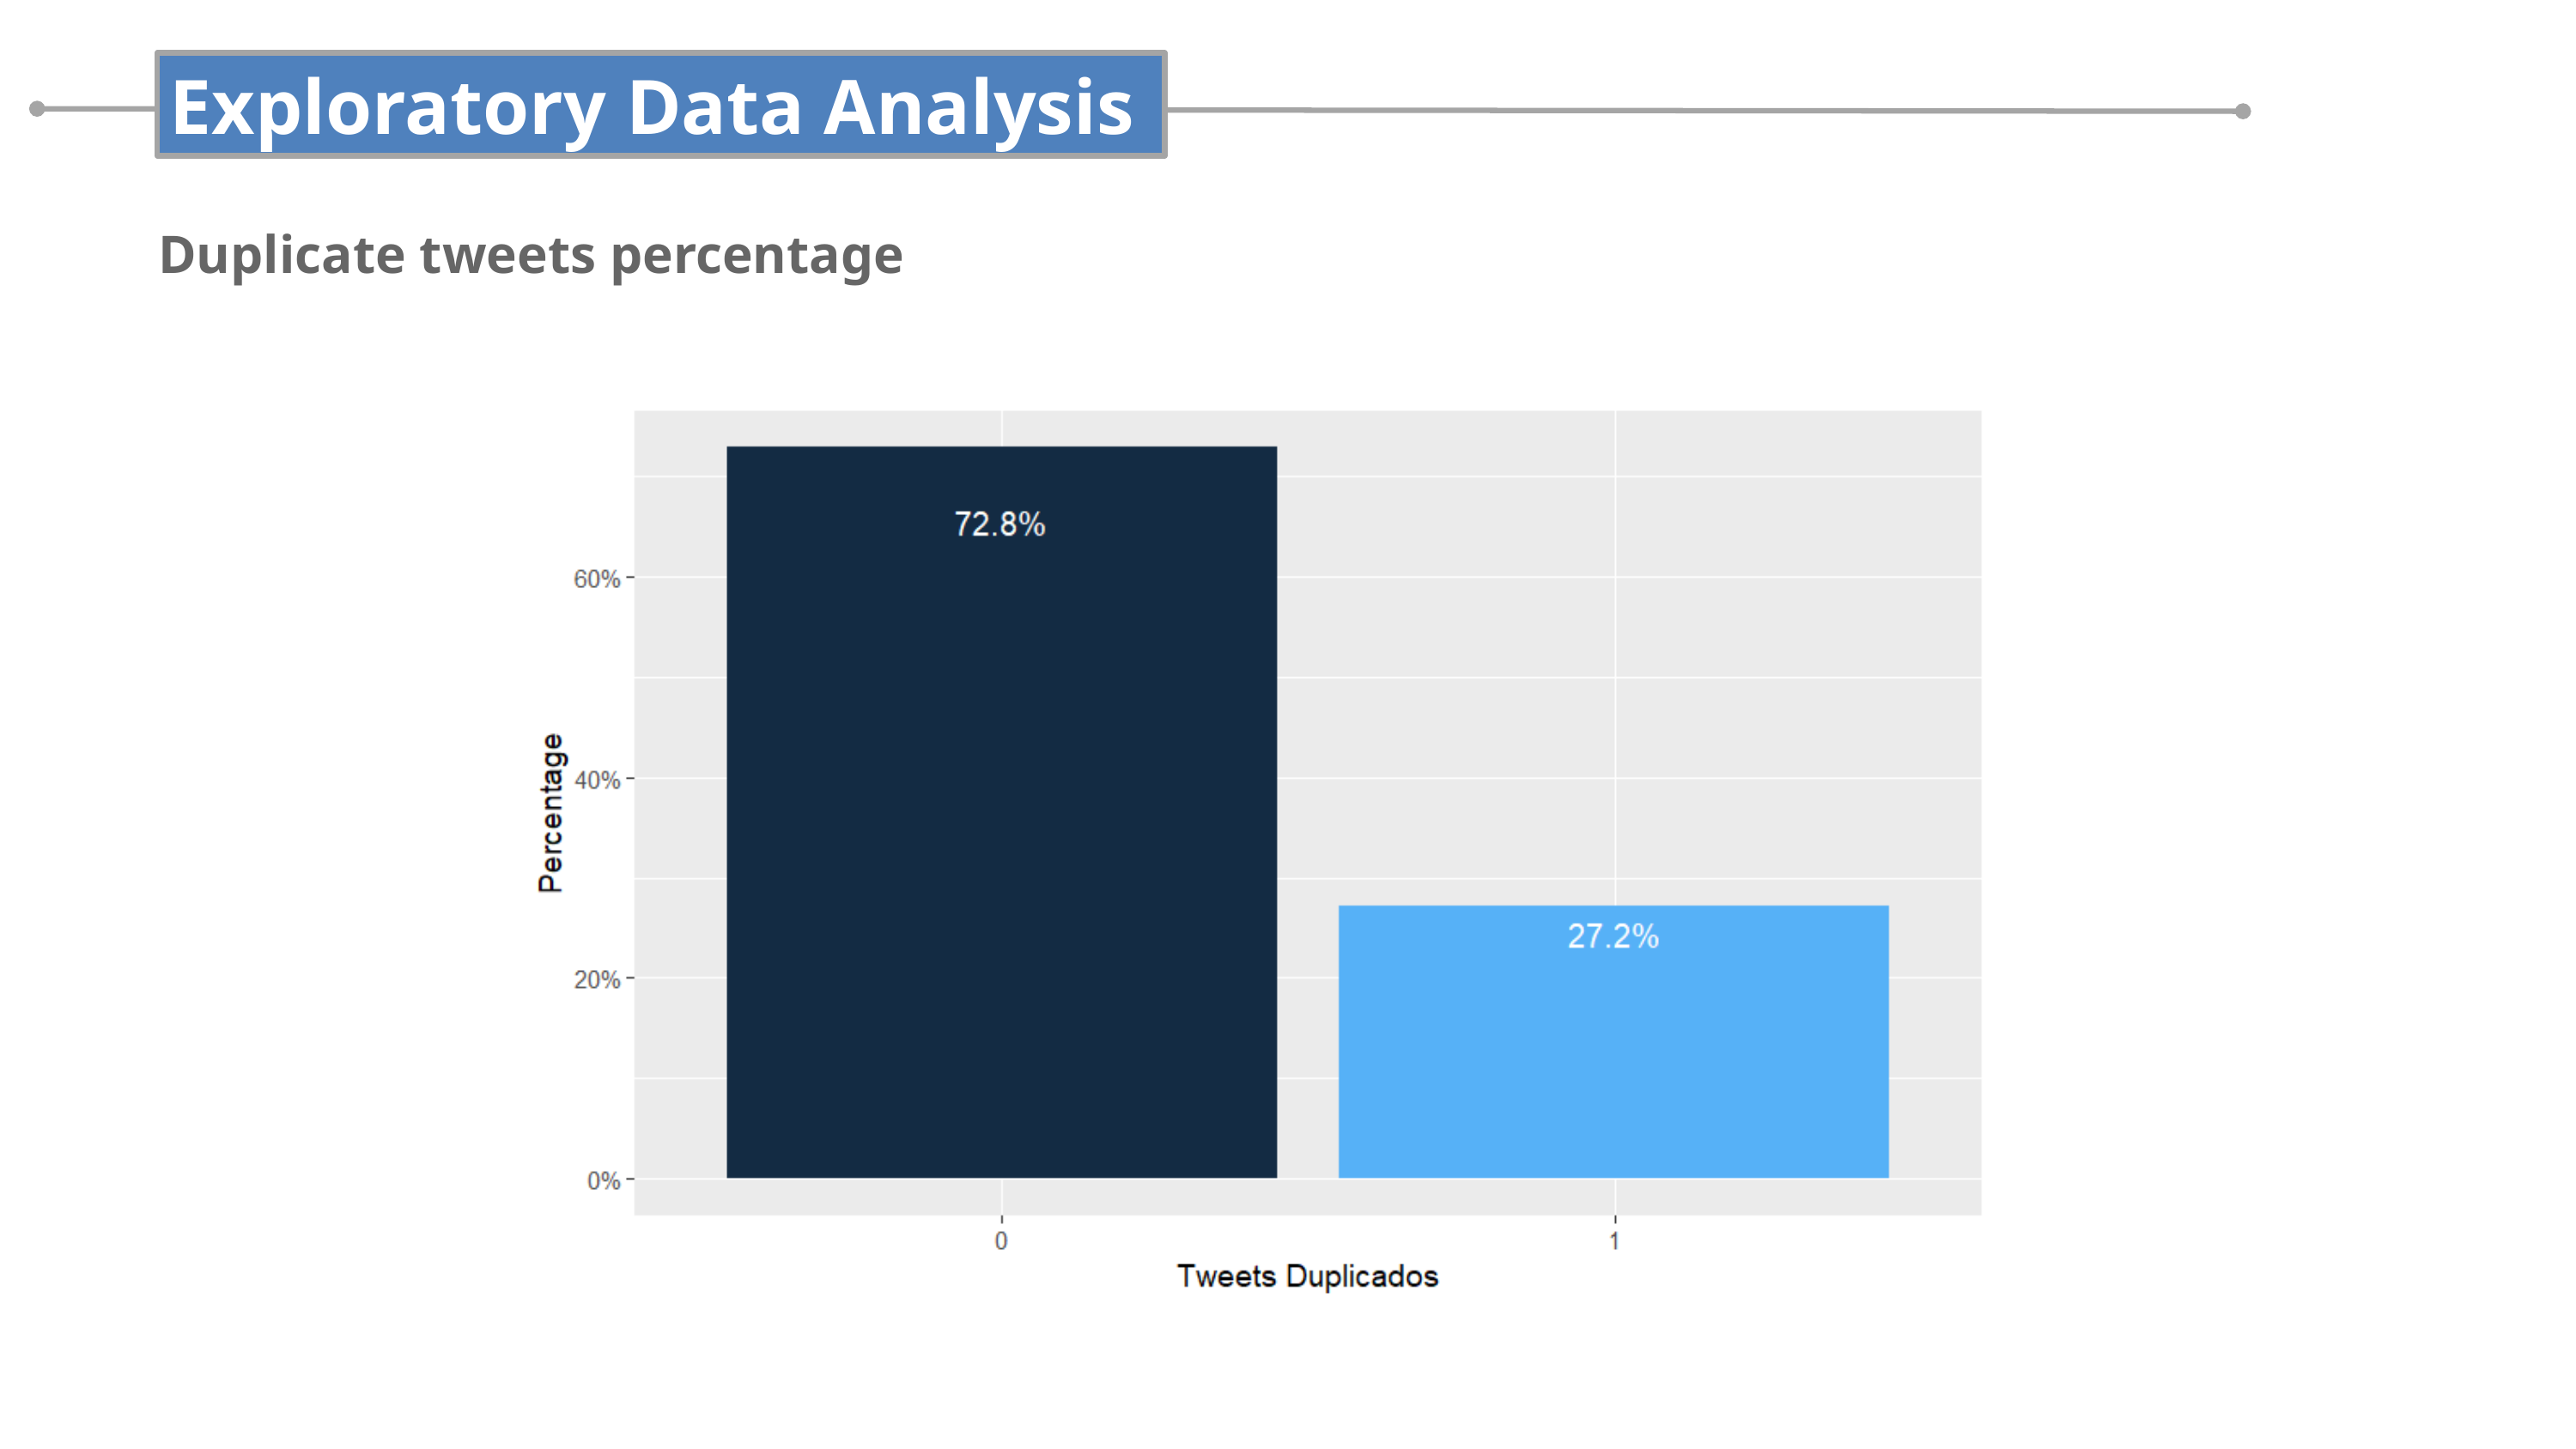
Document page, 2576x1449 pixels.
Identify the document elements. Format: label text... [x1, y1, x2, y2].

text_box Duplicate tweets percentage [145, 188, 2324, 296]
picture [520, 397, 1998, 1309]
text_box Exploratory Data Analysis [157, 52, 1165, 108]
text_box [36, 108, 2244, 112]
text_box Exploratory Data Analysis [157, 121, 1165, 156]
